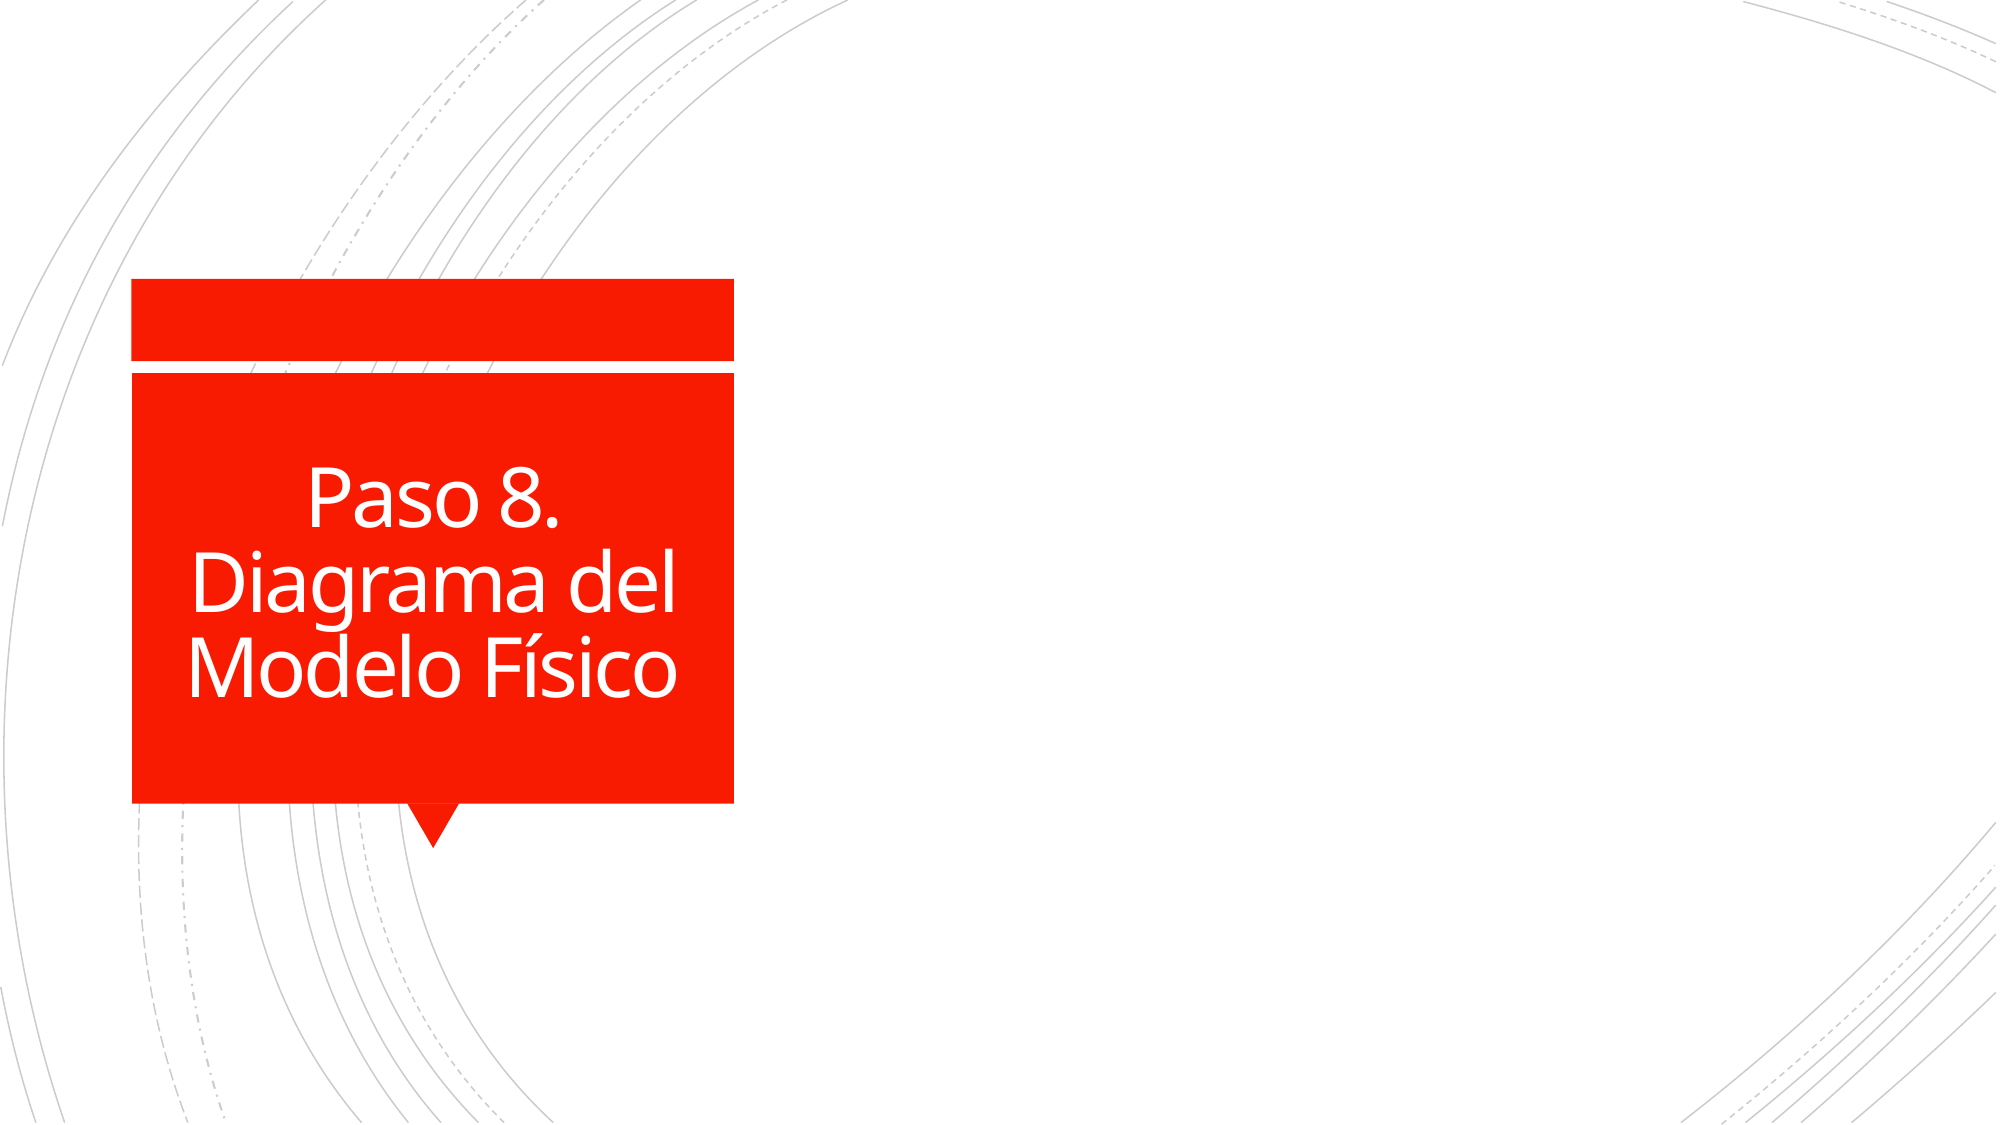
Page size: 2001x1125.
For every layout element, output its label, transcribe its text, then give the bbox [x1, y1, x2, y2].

title Paso 8. Diagrama del Modelo Físico [145, 385, 720, 789]
